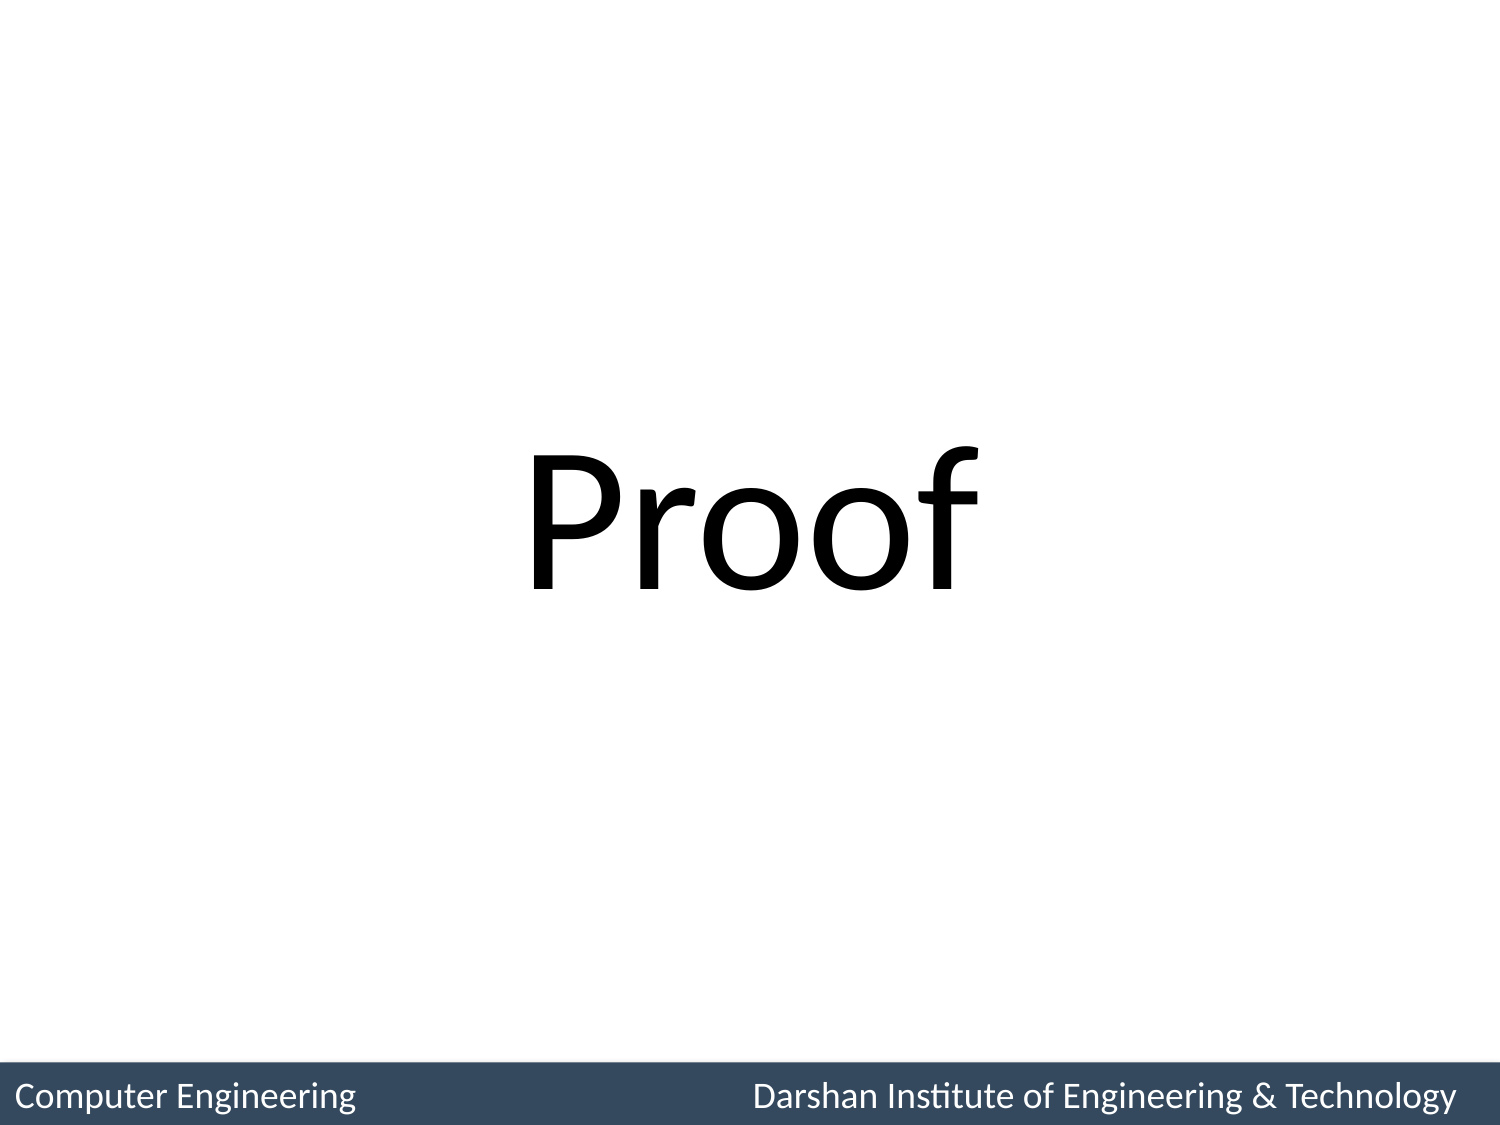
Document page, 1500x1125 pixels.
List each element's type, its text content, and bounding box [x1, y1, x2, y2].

title Proof [75, 412, 1425, 600]
text_box Computer Engineering Darshan Institute of Engineering & Technology [0, 1062, 1500, 1125]
